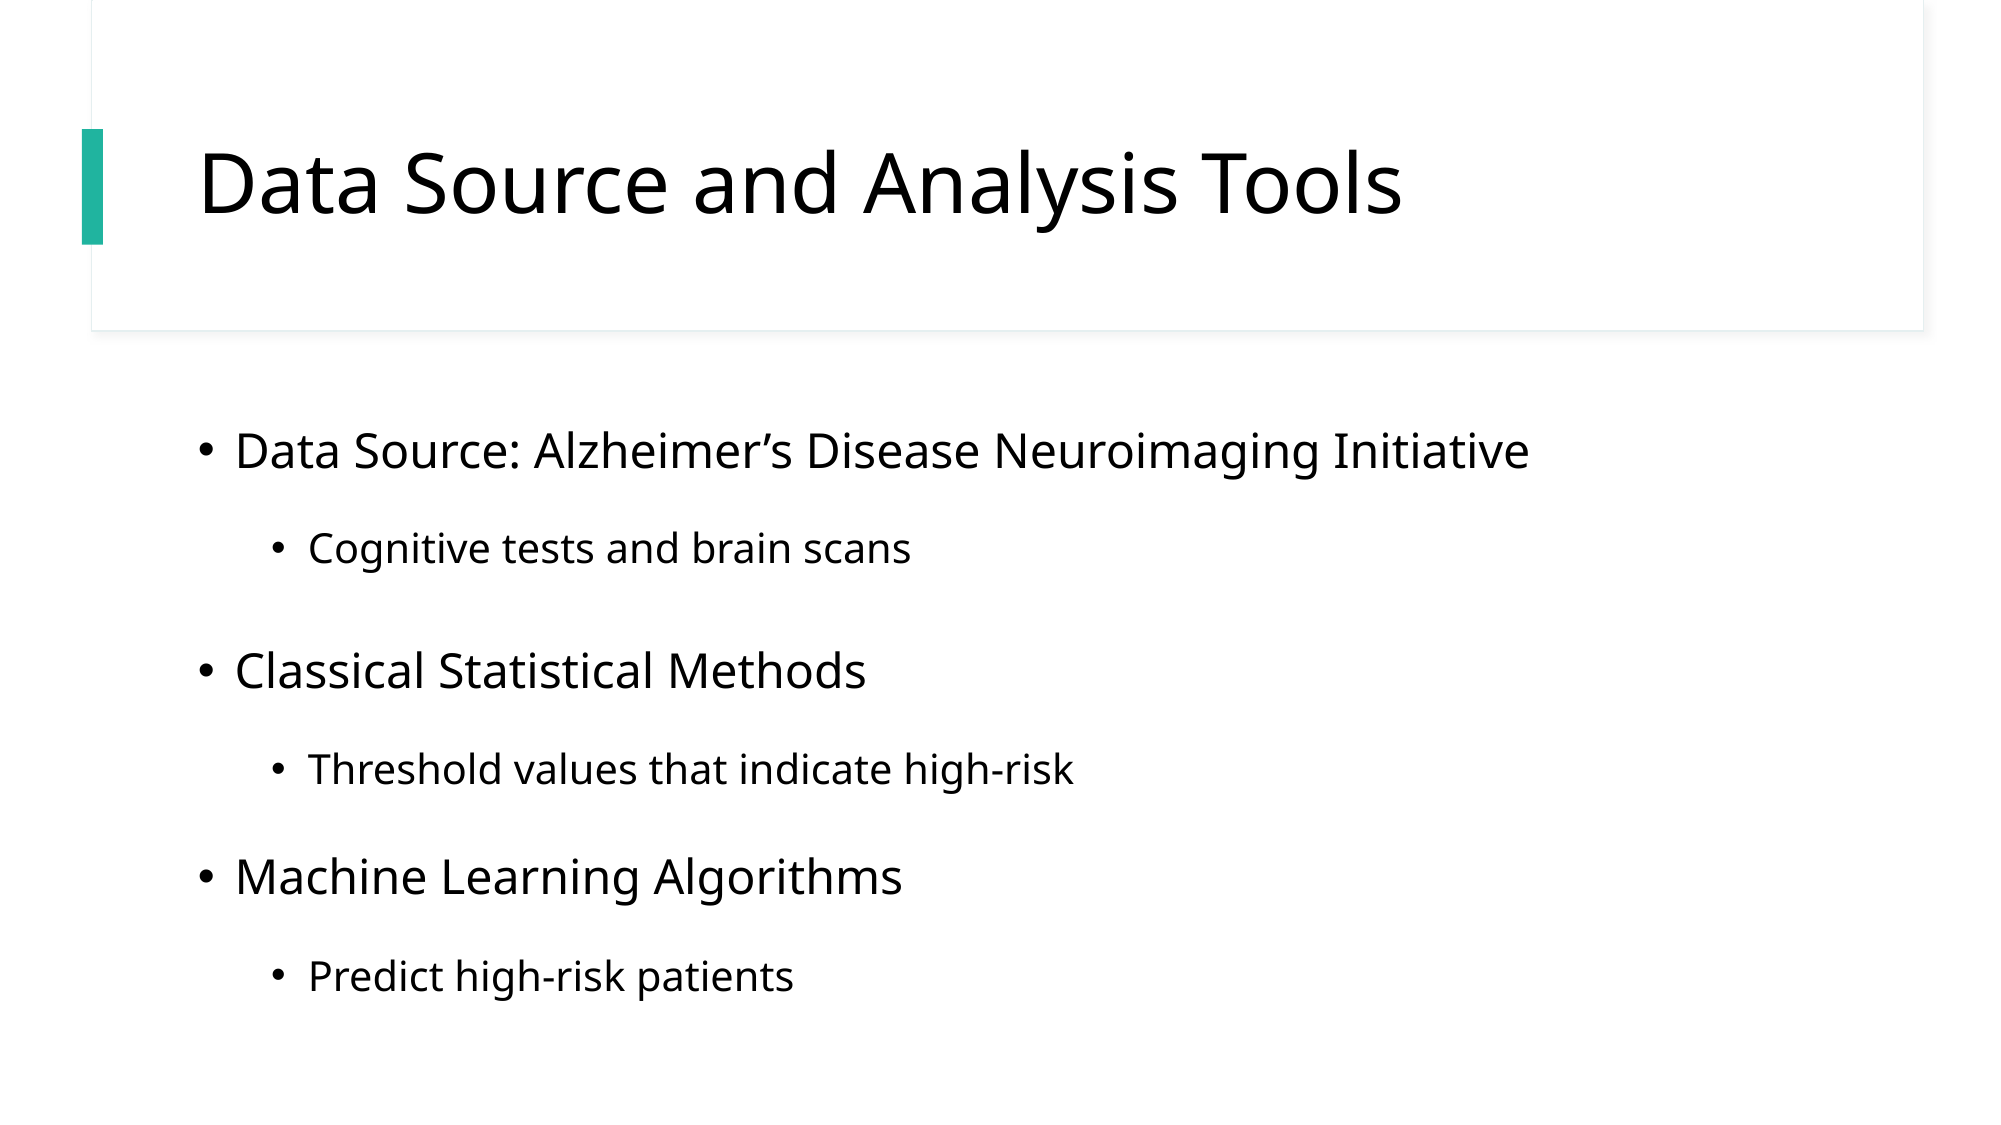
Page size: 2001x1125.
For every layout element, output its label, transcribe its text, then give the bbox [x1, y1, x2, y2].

title Data Source and Analysis Tools [183, 90, 1851, 284]
list Data Source: Alzheimer’s Disease Neuroimaging Initiative Cognitive tests and brain scans Classical Statistical Methods Threshold values that indicate high-risk Machine Learning Algorithms Predict high-risk patients [183, 406, 1851, 1013]
